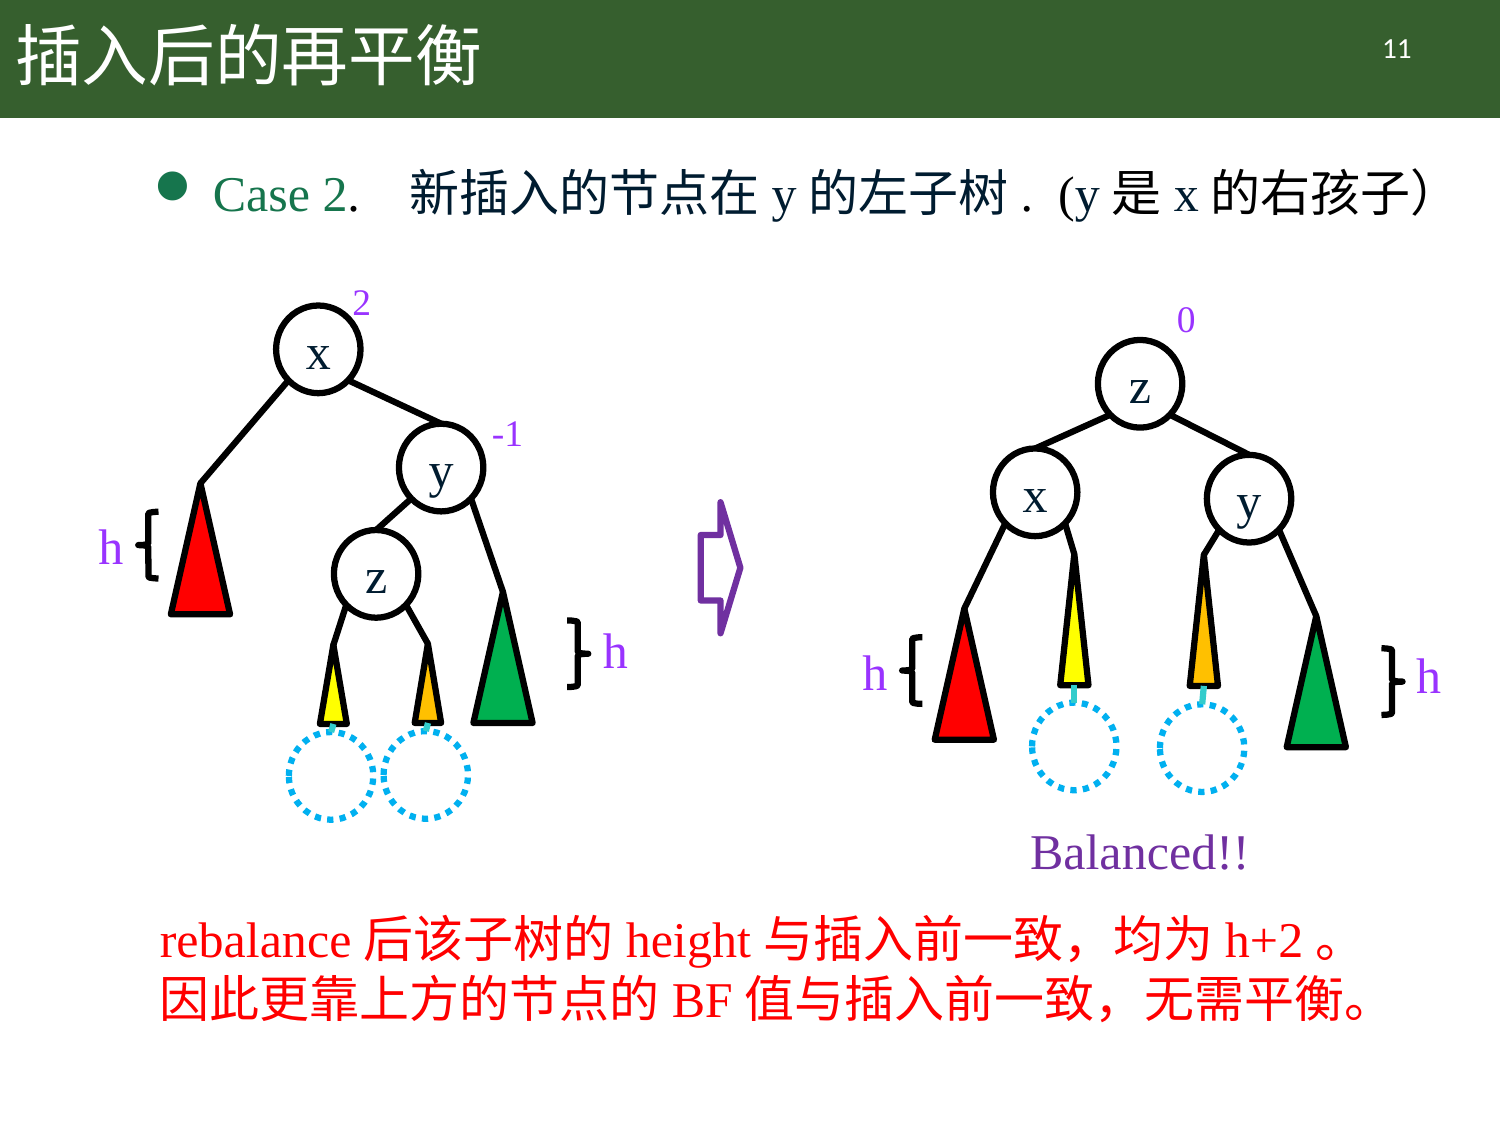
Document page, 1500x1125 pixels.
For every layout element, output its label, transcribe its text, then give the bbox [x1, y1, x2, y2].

slide_number 11 [1306, 21, 1487, 82]
text_box Balanced!! [1015, 811, 1325, 887]
title 插入后的再平衡 [0, 0, 1294, 119]
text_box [83, 270, 654, 820]
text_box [847, 287, 1468, 792]
text_box rebalance后该子树的height与插入前一致，均为h+2。 因此更靠上方的节点的BF值与插入前一致，无需平衡。 [145, 899, 1410, 1035]
text_box Case 2. 新插入的节点在y的左子树. (y是x的右孩子） [85, 160, 1481, 247]
text_box [700, 502, 741, 634]
